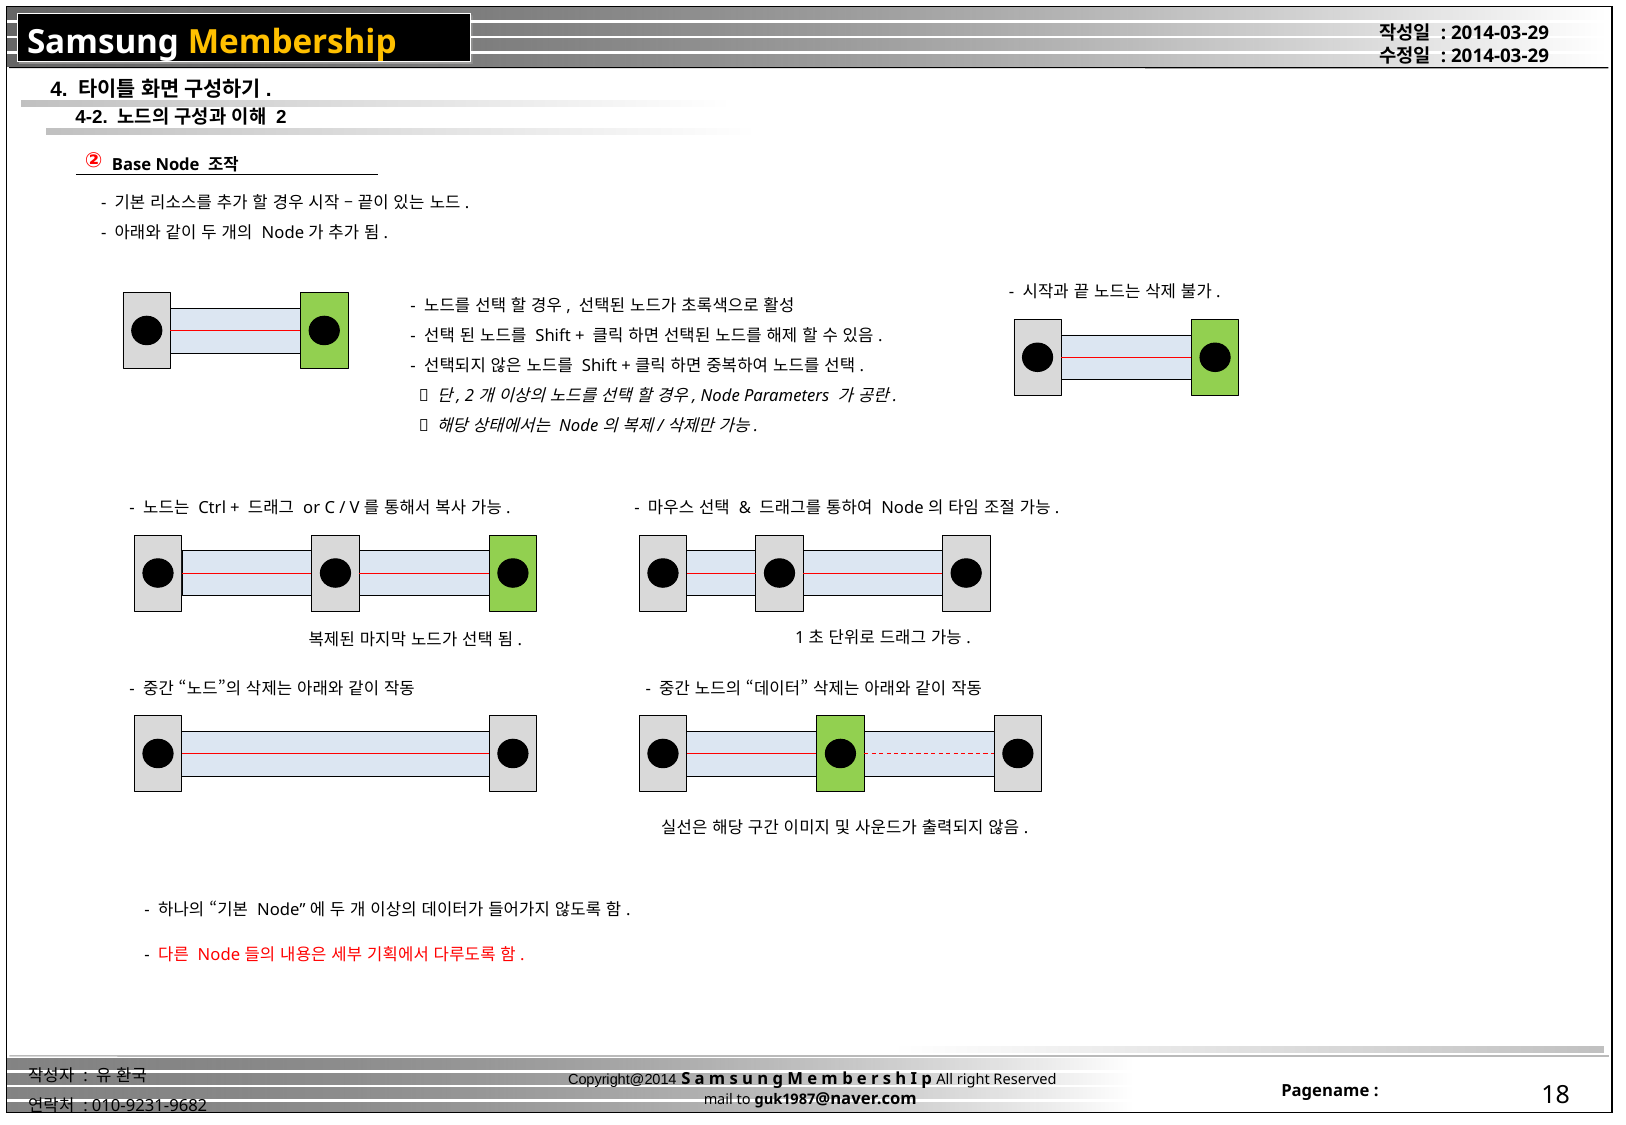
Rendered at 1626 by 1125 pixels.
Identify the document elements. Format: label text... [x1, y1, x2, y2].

text_box [21, 100, 58, 107]
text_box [638, 534, 991, 612]
text_box [46, 128, 755, 135]
text_box [895, 1046, 1604, 1053]
text_box - 중간 “노드”의 삭제는 아래와 같이 작동 [114, 660, 582, 705]
text_box 4. 타이틀 화면 구성하기. [33, 67, 412, 100]
text_box - 다른 Node들의 내용은 세부 기획에서 다루도록 함. [129, 926, 826, 972]
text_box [1013, 319, 1240, 396]
text_box - 하나의 “기본 Node”에 두 개 이상의 데이터가 들어가지 않도록 함. [129, 881, 826, 926]
text_box - 중간 노드의 “데이터” 삭제는 아래와 같이 작동 [630, 660, 1098, 705]
text_box 복제된 마지막 노드가 선택 됨. [69, 611, 537, 656]
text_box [133, 715, 537, 792]
text_box Base Node 조작 [97, 146, 378, 174]
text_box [133, 534, 537, 612]
text_box ② [69, 139, 118, 180]
text_box [437, 100, 730, 107]
text_box - 마우스 선택 & 드래그를 통하여 Node의 타임 조절 가능. [619, 479, 1087, 525]
text_box 4-2. 노드의 구성과 이해 2 [58, 96, 437, 128]
text_box 1초 단위로 드래그 가능. [754, 619, 990, 654]
text_box - 노드는 Ctrl + 드래그 or C / V를 통해서 복사 가능. [114, 479, 582, 525]
text_box - 노드를 선택 할 경우, 선택된 노드가 초록색으로 활성 - 선택 된 노드를 Shift + 클릭 하면 선택된 노드를 해제 할 수 있음. - 선택되지 않은 노드를 Shift +클릭 하면 중복하여 노드를 선택.  단, 2개 이상의 노드를 선택 할 경우, Node Parameters 가 공란.  해당 상태에서는 Node의 복제/삭제만 가능. [395, 277, 952, 442]
text_box 실선은 해당 구간 이미지 및 사운드가 출력되지 않음. [576, 799, 1044, 844]
text_box - 시작과 끝 노드는 삭제 불가. [994, 263, 1461, 309]
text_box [638, 715, 1042, 792]
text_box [122, 292, 349, 369]
text_box - 기본 리소스를 추가 할 경우 시작 – 끝이 있는 노드. - 아래와 같이 두 개의 Node가 추가 됨. [86, 174, 553, 250]
